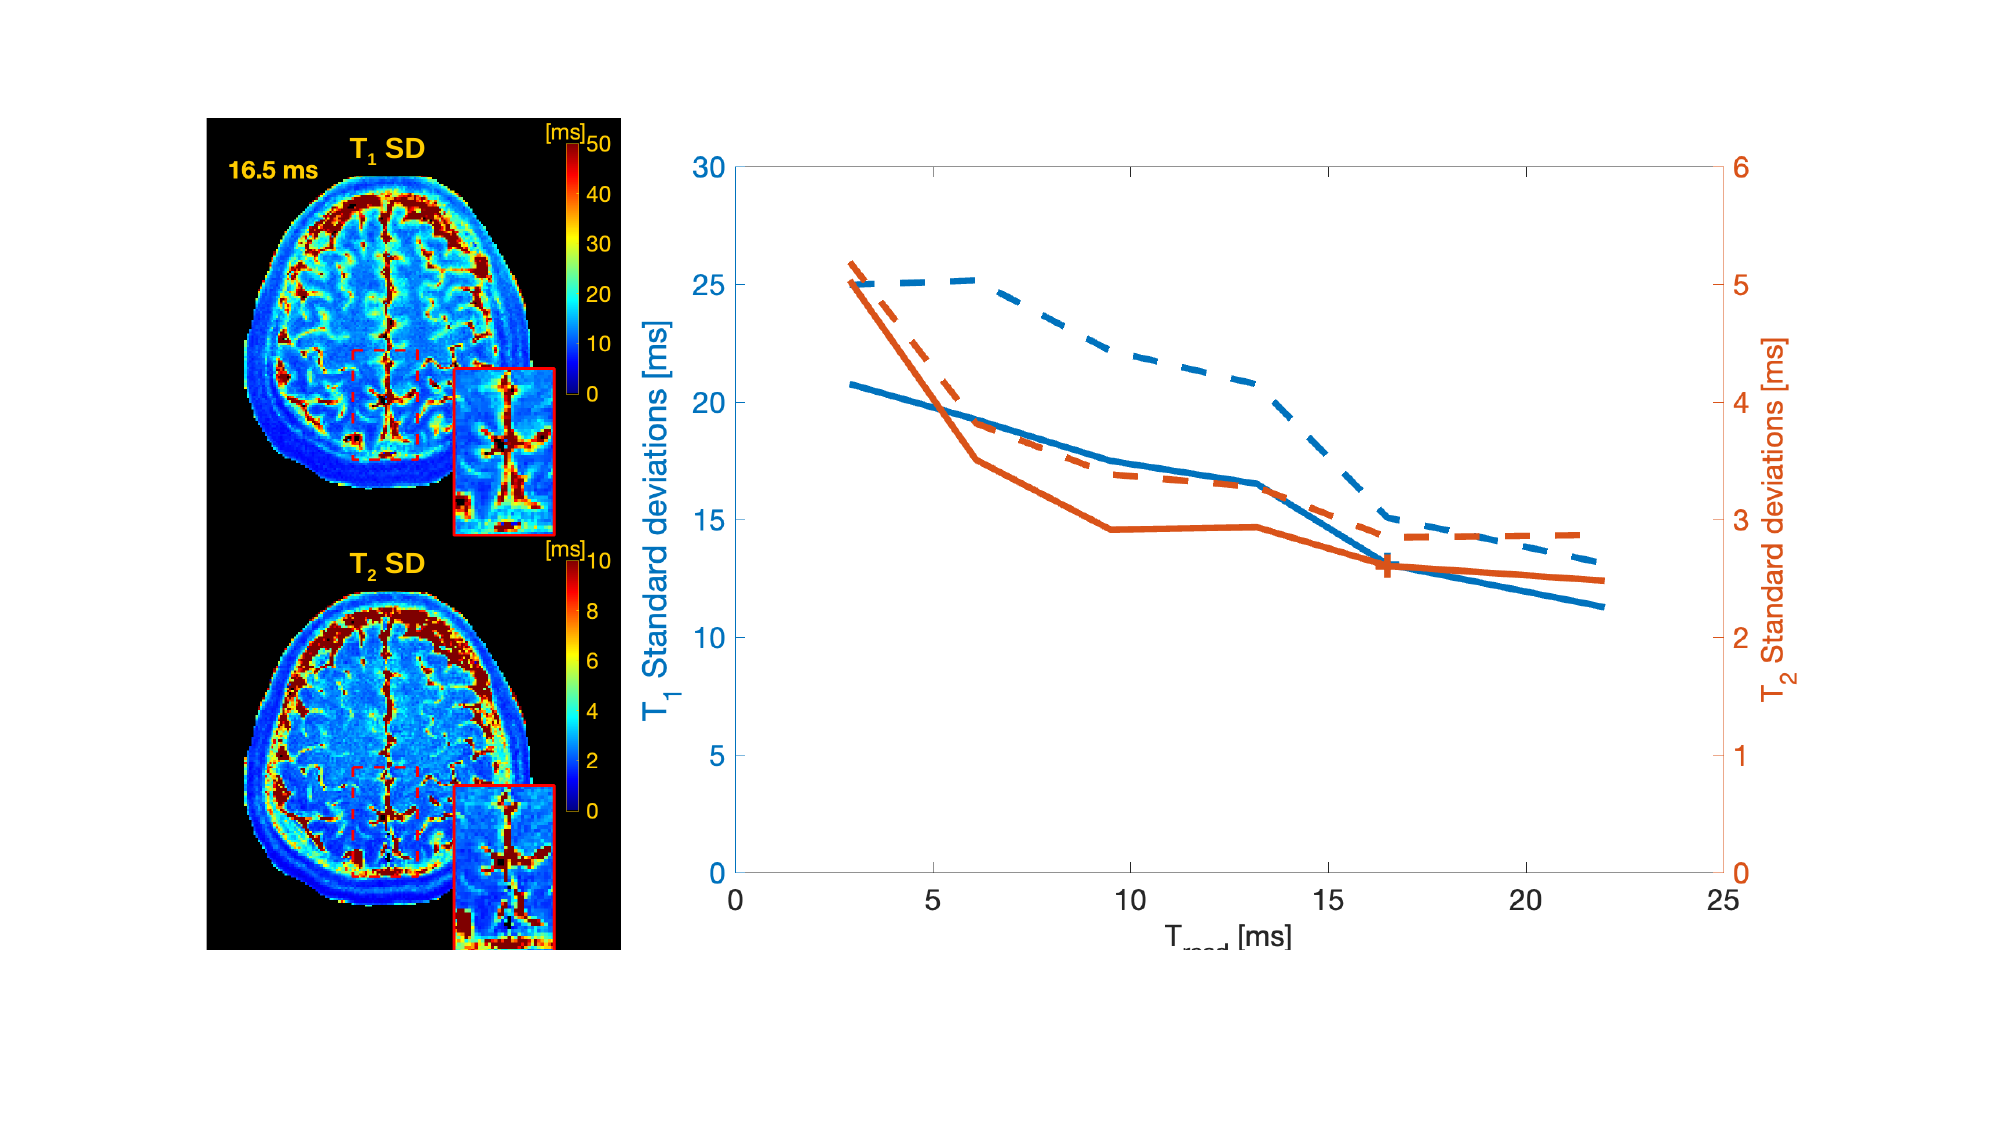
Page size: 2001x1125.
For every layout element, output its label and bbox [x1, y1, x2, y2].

text_box [205, 115, 1845, 951]
